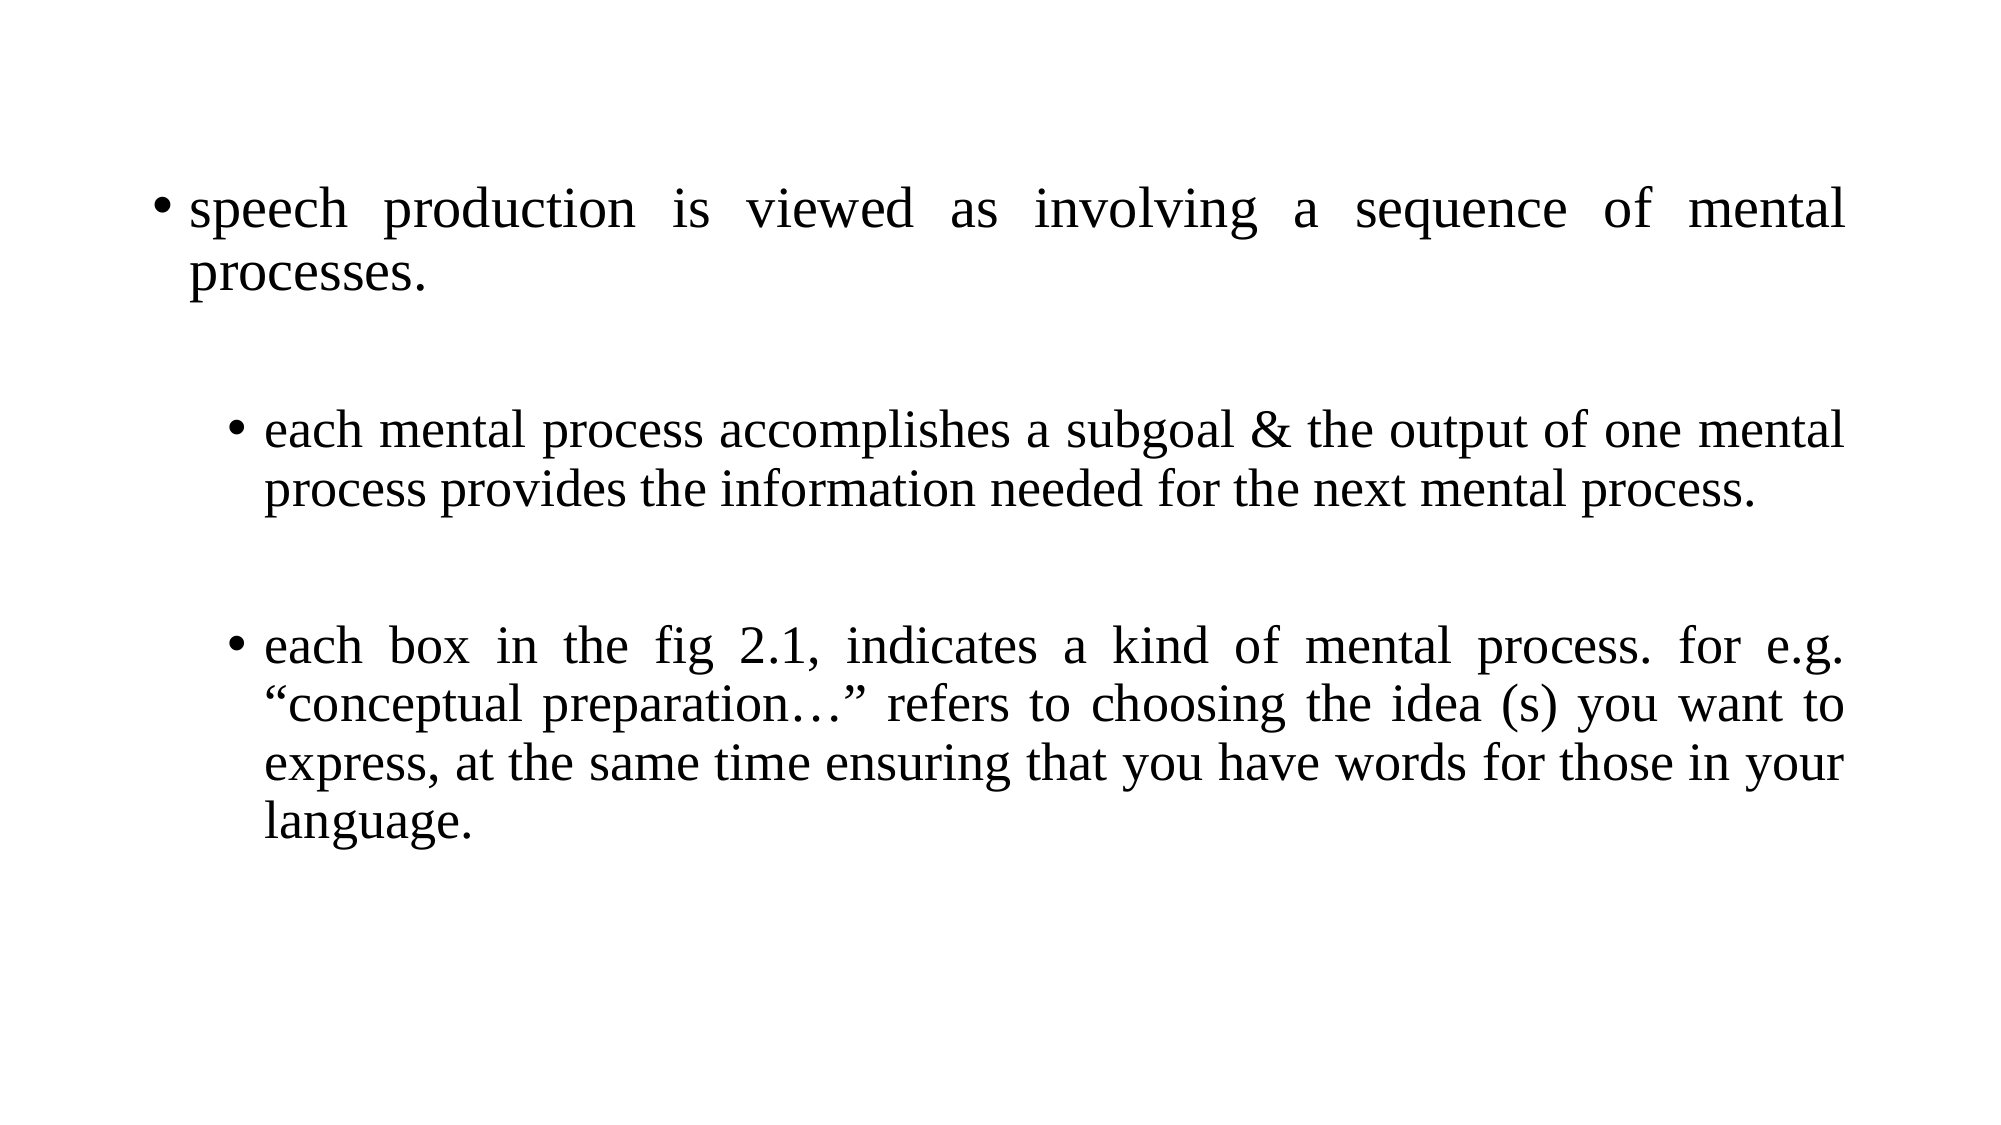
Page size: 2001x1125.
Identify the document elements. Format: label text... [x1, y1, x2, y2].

list speech production is viewed as involving a sequence of mental processes. each mental process accomplishes a subgoal & the output of one mental process provides the information needed for the next mental process. each box in the fig 2.1, indicates a kind of mental process. for e.g. “conceptual preparation…” refers to choosing the idea (s) you want to express, at the same time ensuring that you have words for those in your language. [137, 78, 1863, 1014]
